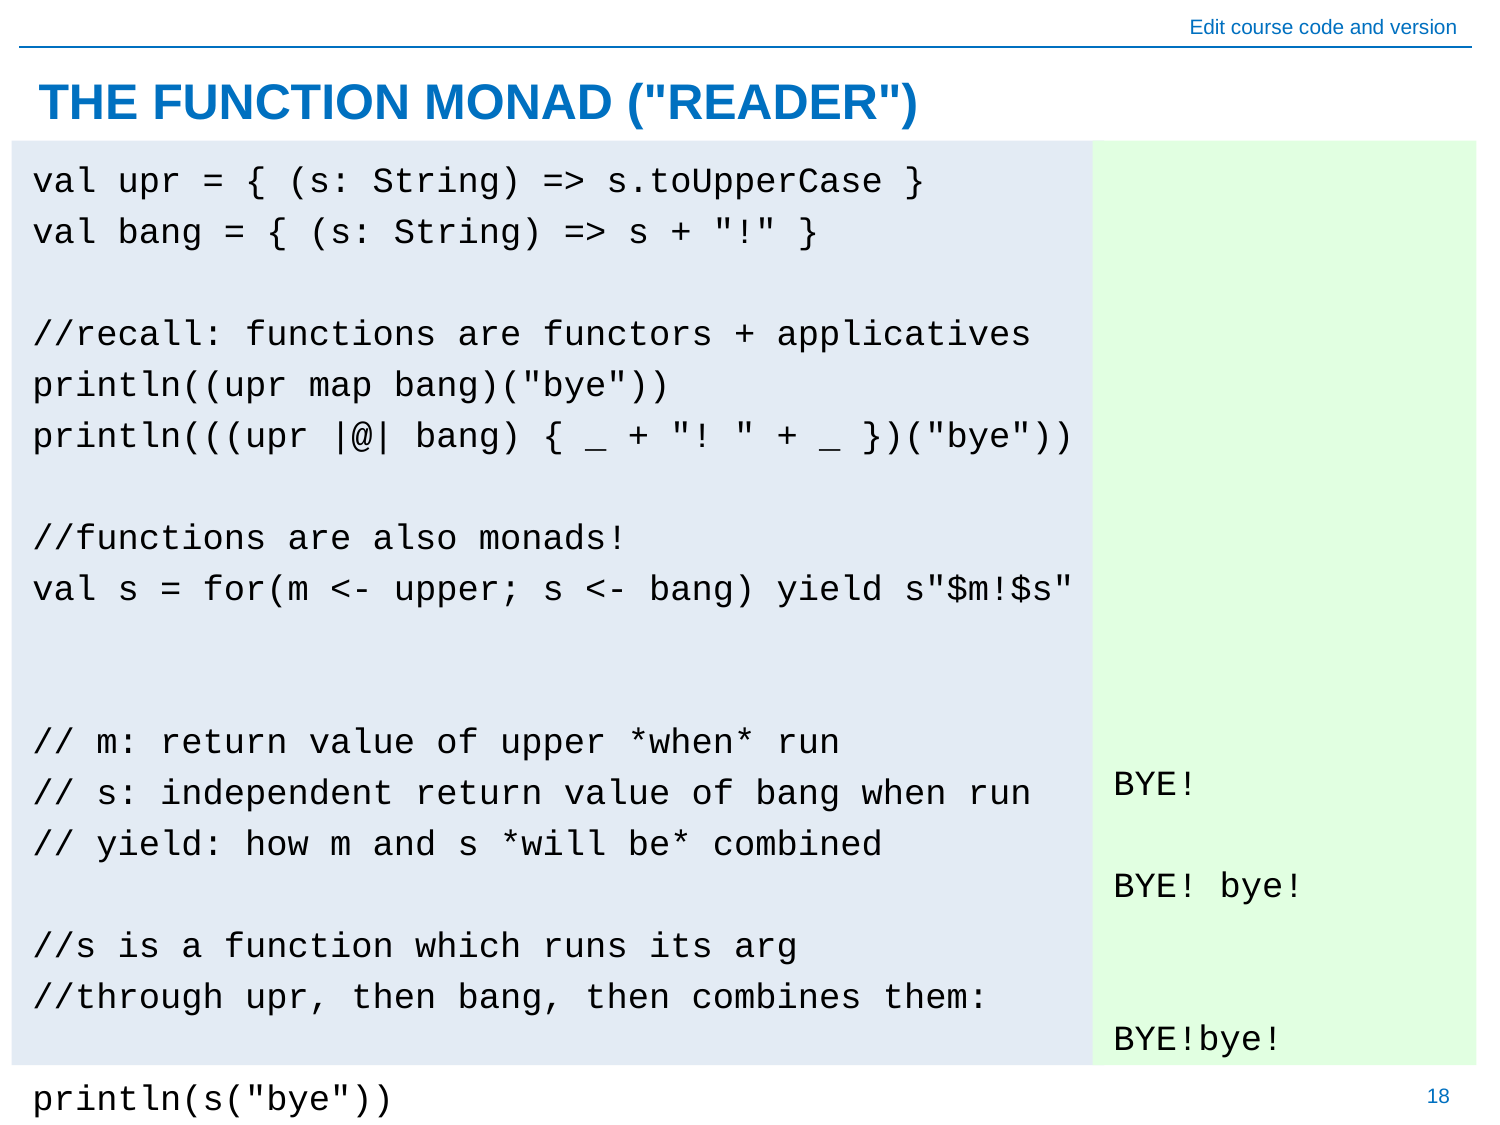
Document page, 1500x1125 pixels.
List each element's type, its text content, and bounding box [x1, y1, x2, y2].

title THE FUNCTION MONAD ("READER") [23, 58, 1465, 140]
list val upr = { (s: String) => s.toUpperCase } val bang = { (s: String) => s + "!" } //recall: functions are functors + applicatives println((upr map bang)("bye")) println(((upr |@| bang) { _ + "! " + _ })("bye")) //functions are also monads! val s = for(m <- upper; s <- bang) yield s"$m!$s" // m: return value of upper *when* run // s: independent return value of bang when run // yield: how m and s *will be* combined //s is a function which runs its arg //through upr, then bang, then combines them: println(s("bye")) [11, 140, 1092, 1066]
list BYE! BYE! bye! BYE!bye! [1092, 140, 1477, 1066]
